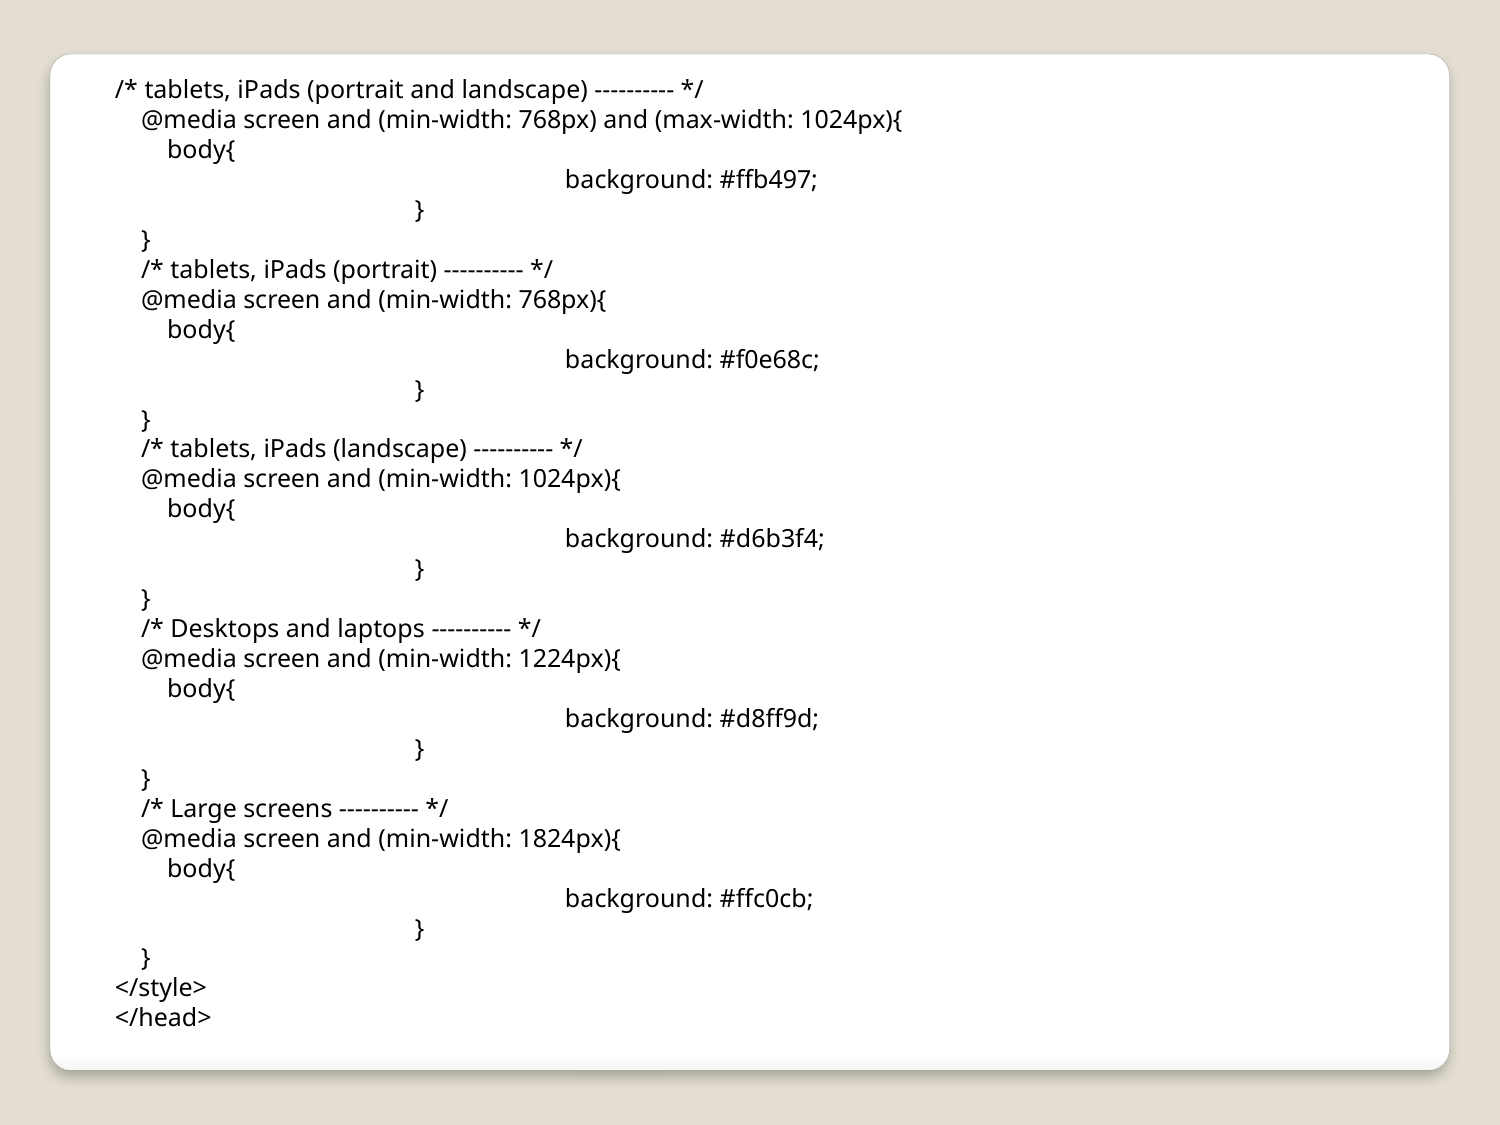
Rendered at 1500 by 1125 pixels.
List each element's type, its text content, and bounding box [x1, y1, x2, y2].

text_box /* tablets, iPads (portrait and landscape) ---------- */ @media screen and (min-width: 768px) and (max-width: 1024px){ body{ background: #ffb497; } } /* tablets, iPads (portrait) ---------- */ @media screen and (min-width: 768px){ body{ background: #f0e68c; } } /* tablets, iPads (landscape) ---------- */ @media screen and (min-width: 1024px){ body{ background: #d6b3f4; } } /* Desktops and laptops ---------- */ @media screen and (min-width: 1224px){ body{ background: #d8ff9d; } } /* Large screens ---------- */ @media screen and (min-width: 1824px){ body{ background: #ffc0cb; } } </style> </head> [100, 66, 1306, 1040]
